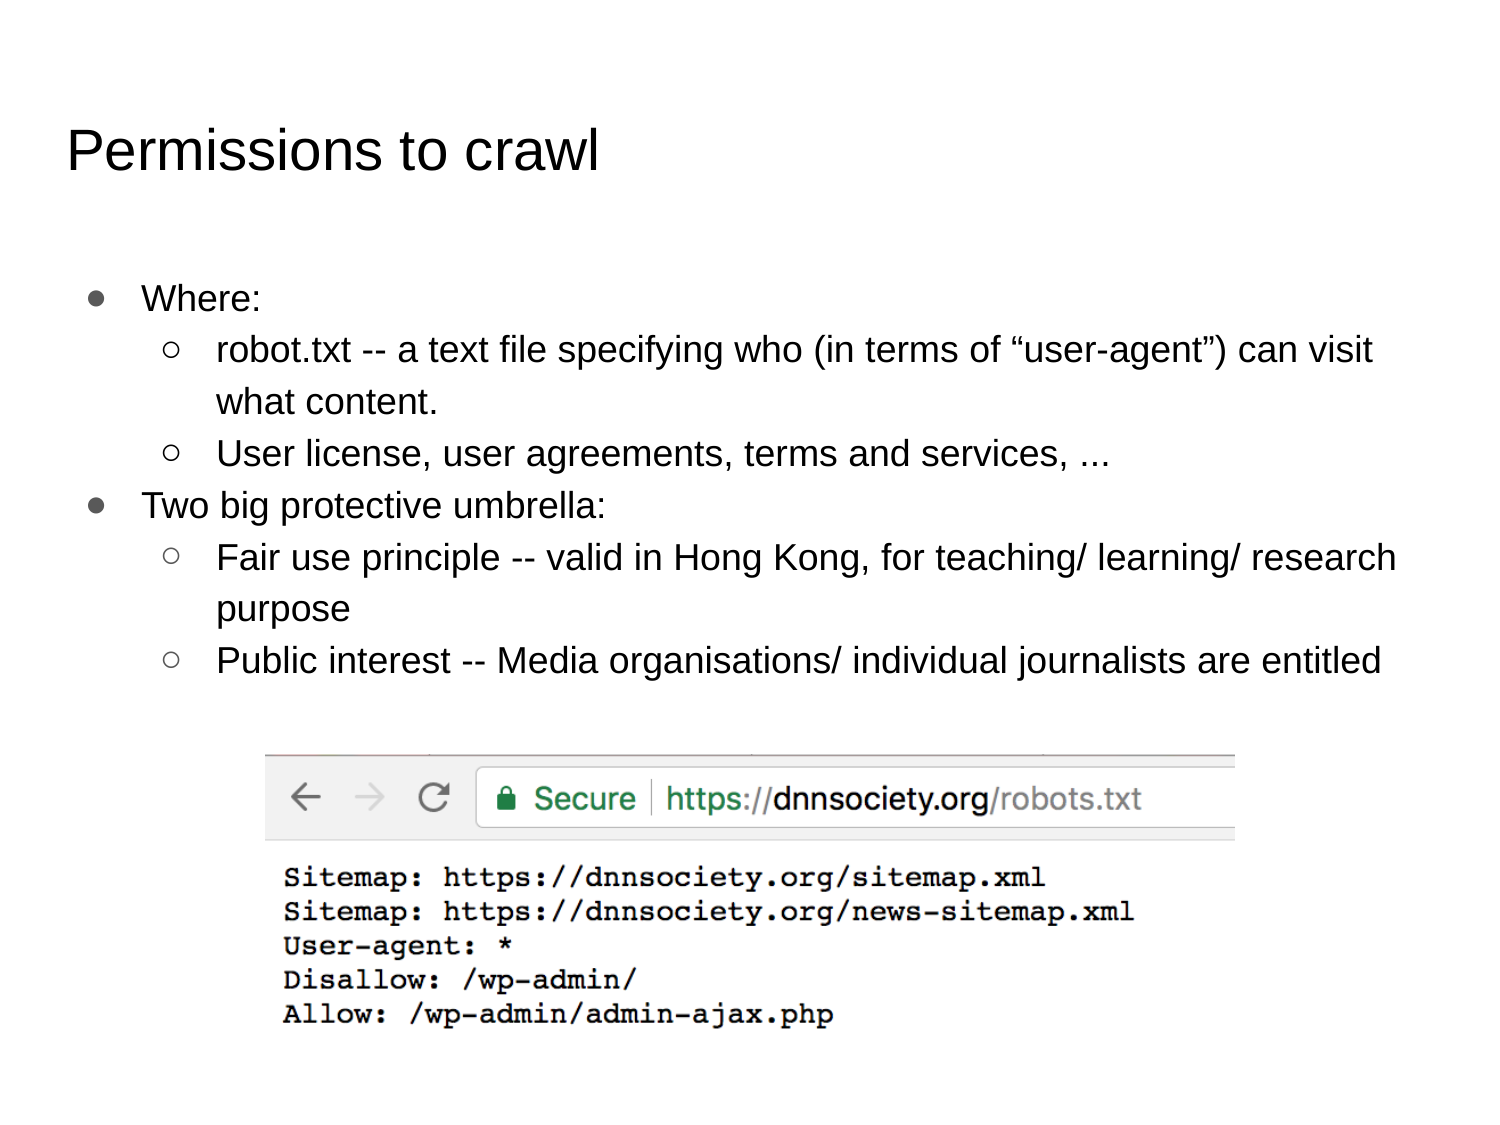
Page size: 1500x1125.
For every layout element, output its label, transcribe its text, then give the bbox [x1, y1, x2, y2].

title Permissions to crawl [51, 97, 1449, 223]
picture [265, 754, 1235, 1057]
list Where: robot.txt -- a text file specifying who (in terms of “user-agent”) can visit what content. User license, user agreements, terms and services, ... Two big protective umbrella: Fair use principle -- valid in Hong Kong, for teaching/ learning/ research purpose Public interest -- Media organisations/ individual journalists are entitled [51, 252, 1449, 1000]
